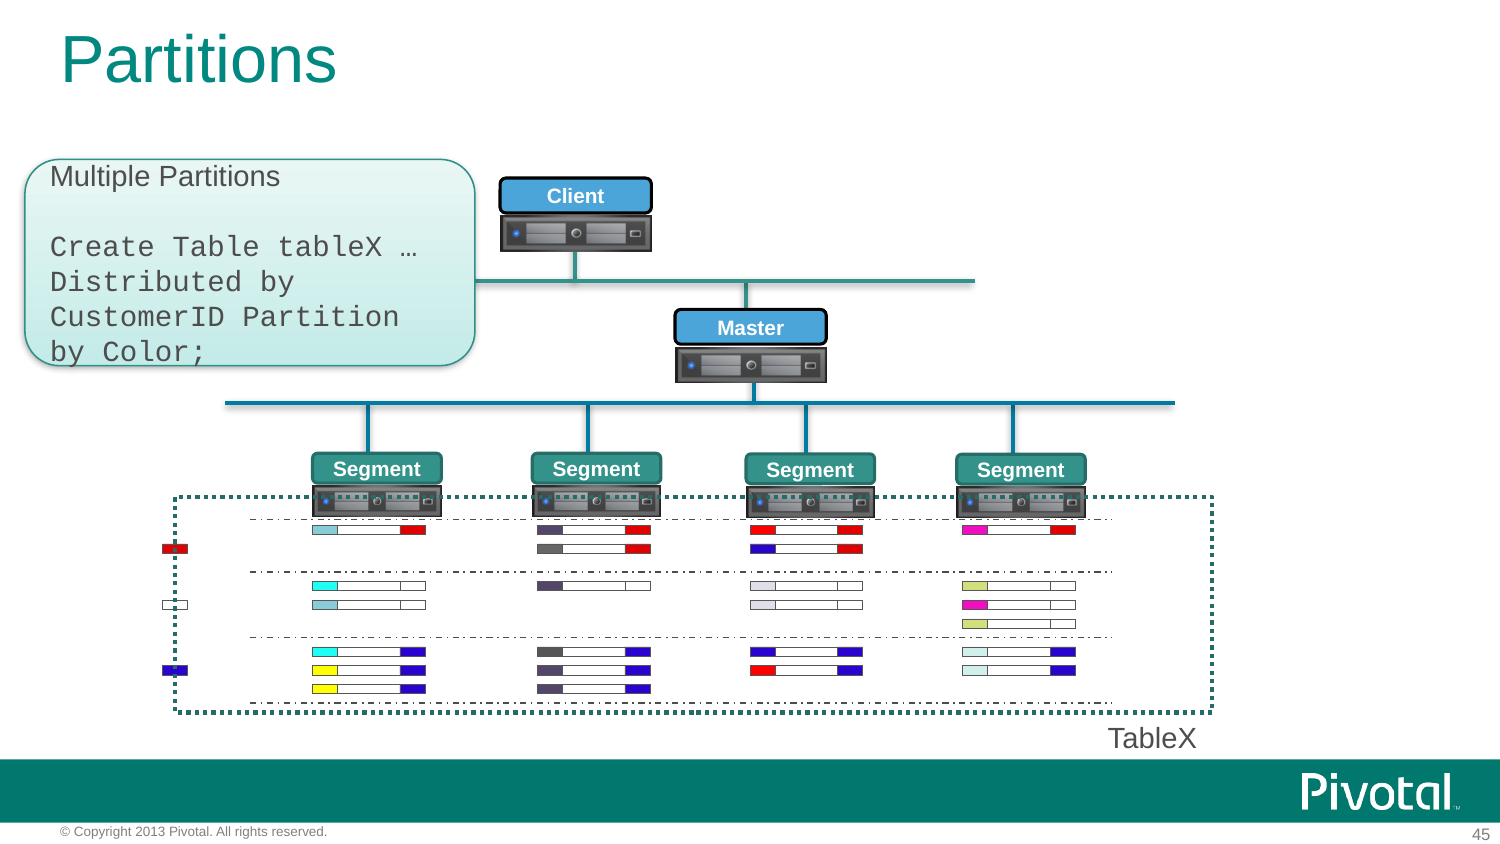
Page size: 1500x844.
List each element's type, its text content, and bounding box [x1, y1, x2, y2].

text_box Multiple Partitions Create Table tableX … Distributed by CustomerID Partition by Color; [24, 158, 476, 367]
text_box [956, 454, 1086, 495]
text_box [531, 452, 662, 495]
title Partitions [60, 24, 1440, 104]
text_box Client [500, 177, 652, 214]
picture [674, 346, 827, 383]
text_box [160, 664, 169, 677]
text_box [160, 542, 169, 555]
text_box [174, 496, 1213, 763]
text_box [312, 452, 442, 495]
picture [1302, 773, 1460, 810]
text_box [745, 453, 876, 495]
text_box [160, 598, 169, 611]
picture [499, 215, 652, 252]
text_box Master [675, 309, 827, 345]
